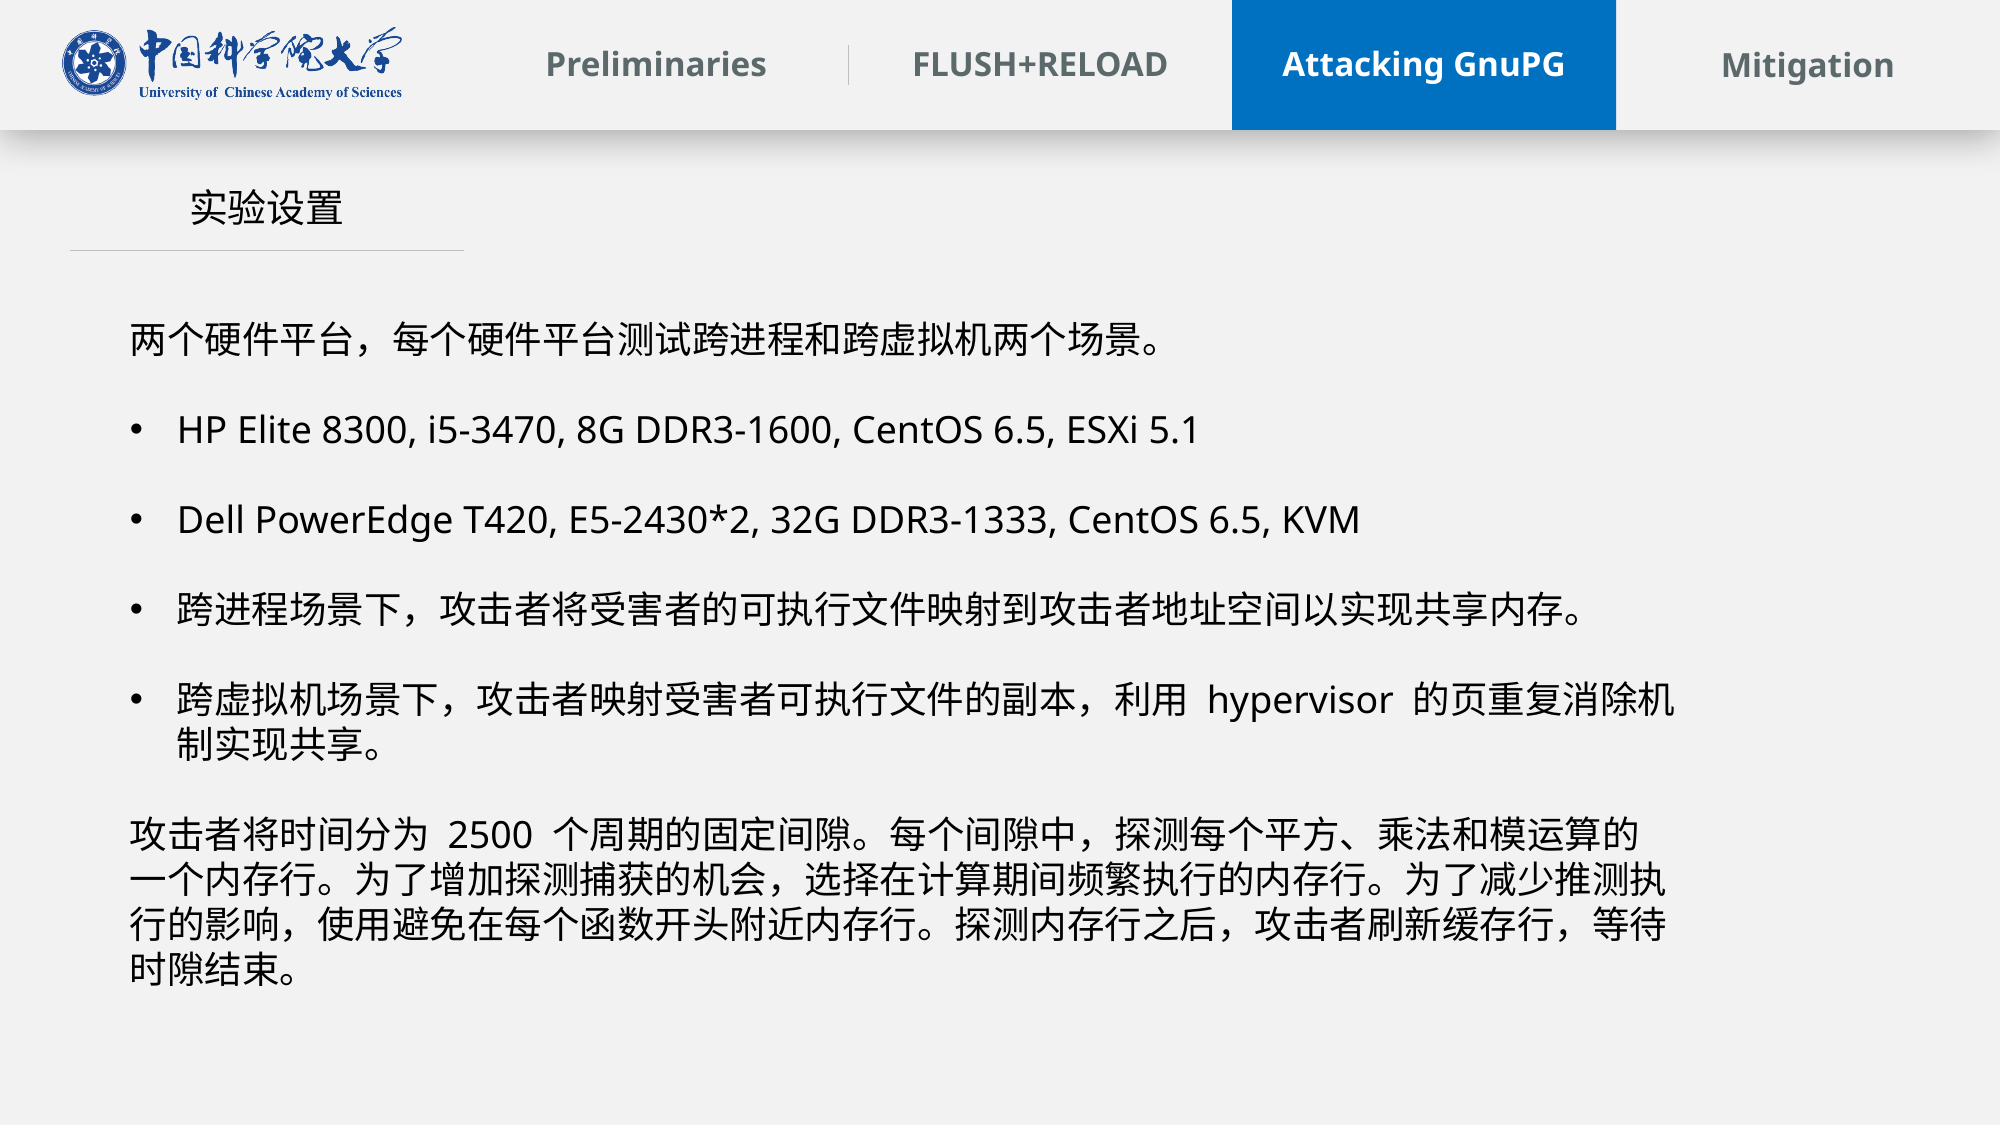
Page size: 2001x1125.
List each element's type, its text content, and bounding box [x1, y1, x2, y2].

text_box [1617, 0, 2000, 131]
text_box 两个硬件平台，每个硬件平台测试跨进程和跨虚拟机两个场景。 HP Elite 8300, i5-3470, 8G DDR3-1600, CentOS 6.5, ESXi 5.1 Dell PowerEdge T420, E5-2430*2, 32G DDR3-1333, CentOS 6.5, KVM 跨进程场景下，攻击者将受害者的可执行文件映射到攻击者地址空间以实现共享内存。 跨虚拟机场景下，攻击者映射受害者可执行文件的副本，利用 hypervisor 的页重复消除机制实现共享。 攻击者将时间分为 2500 个周期的固定间隙。每个间隙中，探测每个平方、乘法和模运算的一个内存行。为了增加探测捕获的机会，选择在计算期间频繁执行的内存行。为了减少推测执行的影响，使用避免在每个函数开头附近内存行。探测内存行之后，攻击者刷新缓存行，等待时隙结束。 [115, 308, 1692, 1089]
picture [62, 27, 402, 100]
text_box Mitigation [1673, 36, 1943, 93]
text_box [0, 0, 1231, 131]
text_box [1231, 0, 1617, 131]
text_box Preliminaries [524, 35, 789, 91]
text_box 实验设置 [115, 175, 418, 238]
text_box FLUSH+RELOAD [898, 35, 1183, 91]
text_box Attacking GnuPG [1262, 35, 1586, 91]
